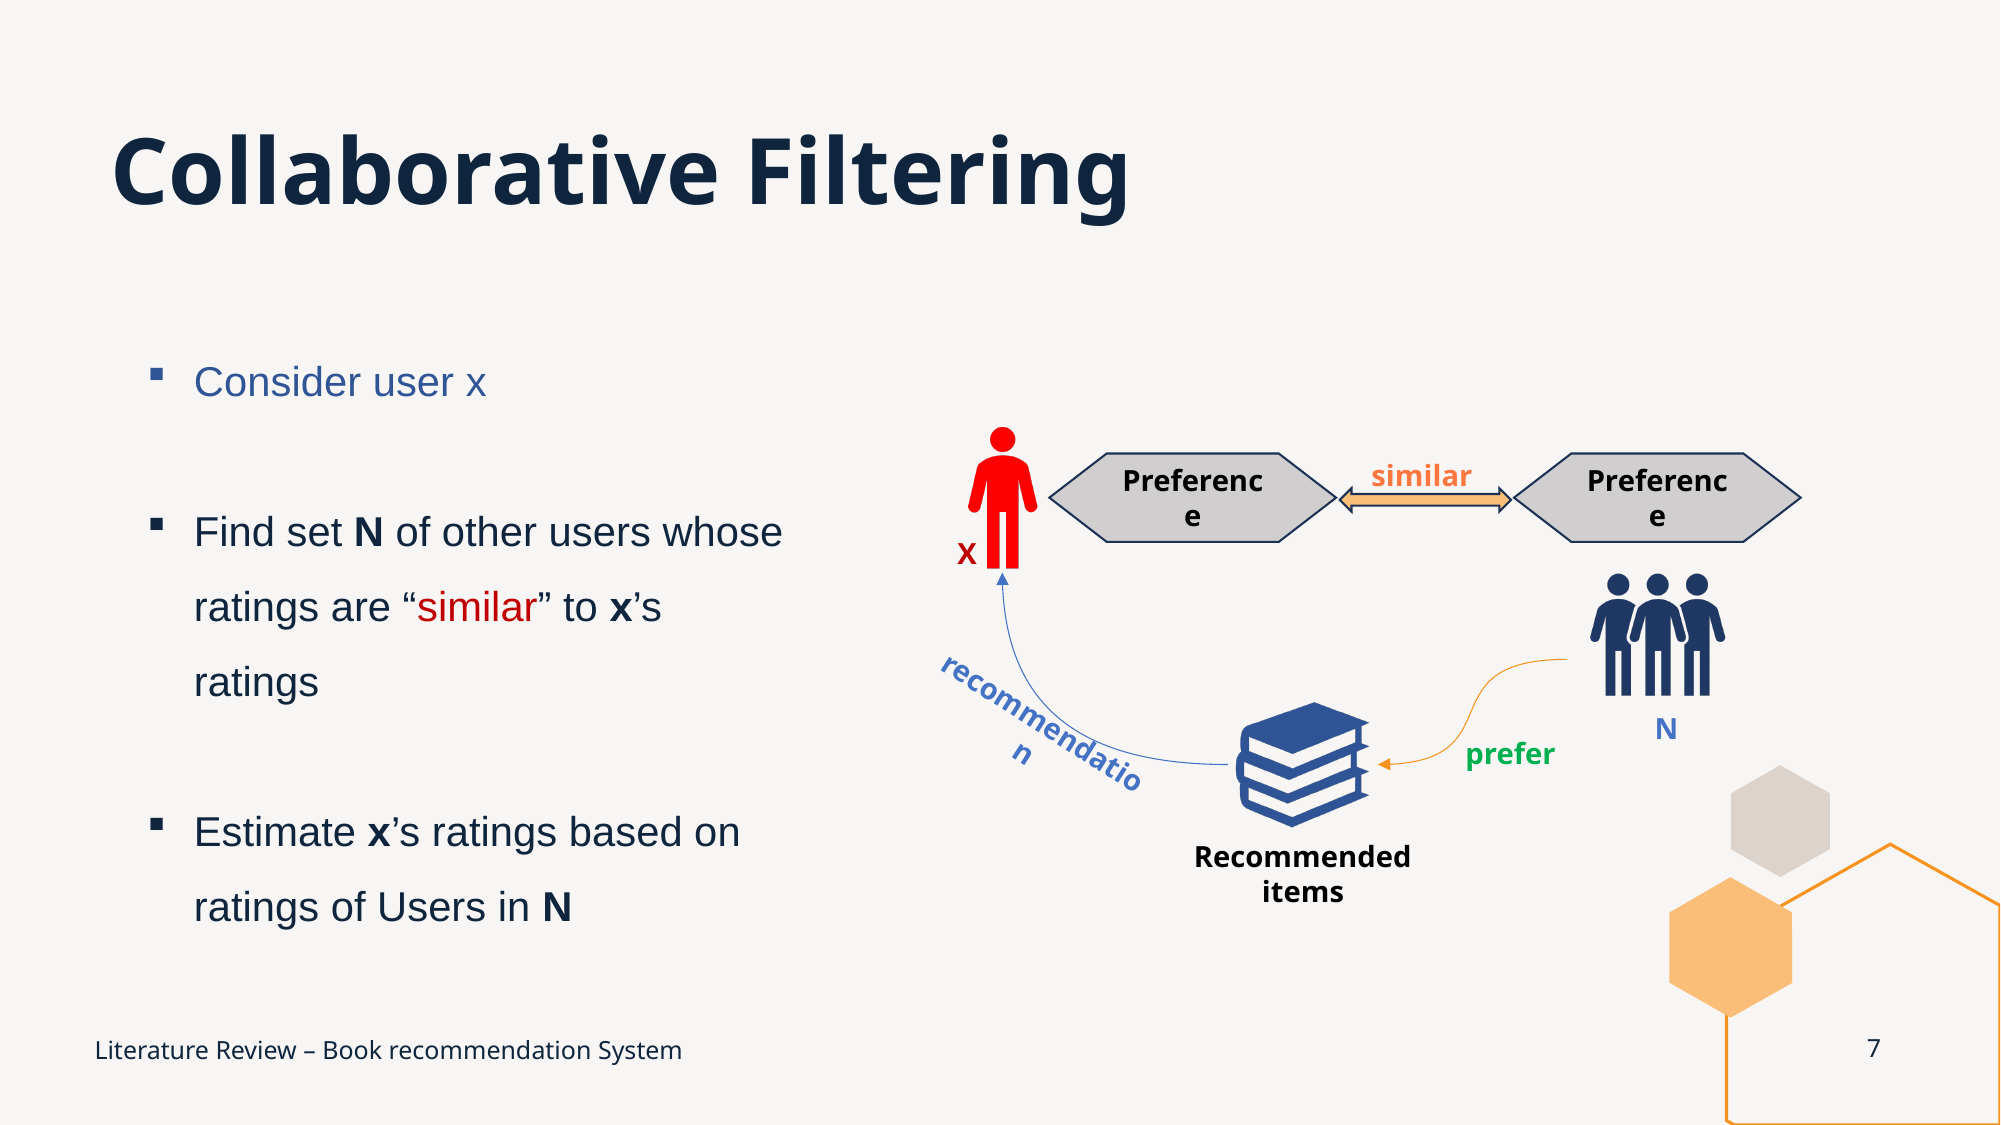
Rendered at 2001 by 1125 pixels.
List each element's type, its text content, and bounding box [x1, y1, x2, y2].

text_box [1339, 501, 1512, 515]
text_box similar [1329, 450, 1515, 501]
text_box Consider user x Find set N of other users whose ratings are “similar” to x’s ratings Estimate x’s ratings based on ratings of Users in N [132, 322, 808, 993]
text_box Preference [1078, 452, 1334, 543]
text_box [1002, 572, 1228, 765]
picture [927, 422, 1078, 573]
text_box N [1639, 710, 1681, 753]
text_box prefer [1418, 728, 1603, 778]
text_box X [942, 573, 983, 578]
slide_number 7 [1836, 1020, 1912, 1080]
footer Literature Review – Book recommendation System [79, 1020, 755, 1080]
text_box Recommended items [1162, 830, 1444, 916]
title Collaborative Filtering [95, 118, 1760, 243]
text_box Preference [1515, 452, 1803, 543]
text_box recommendation [892, 625, 1176, 848]
picture [1227, 689, 1378, 840]
picture [1582, 559, 1733, 710]
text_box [1377, 659, 1568, 765]
